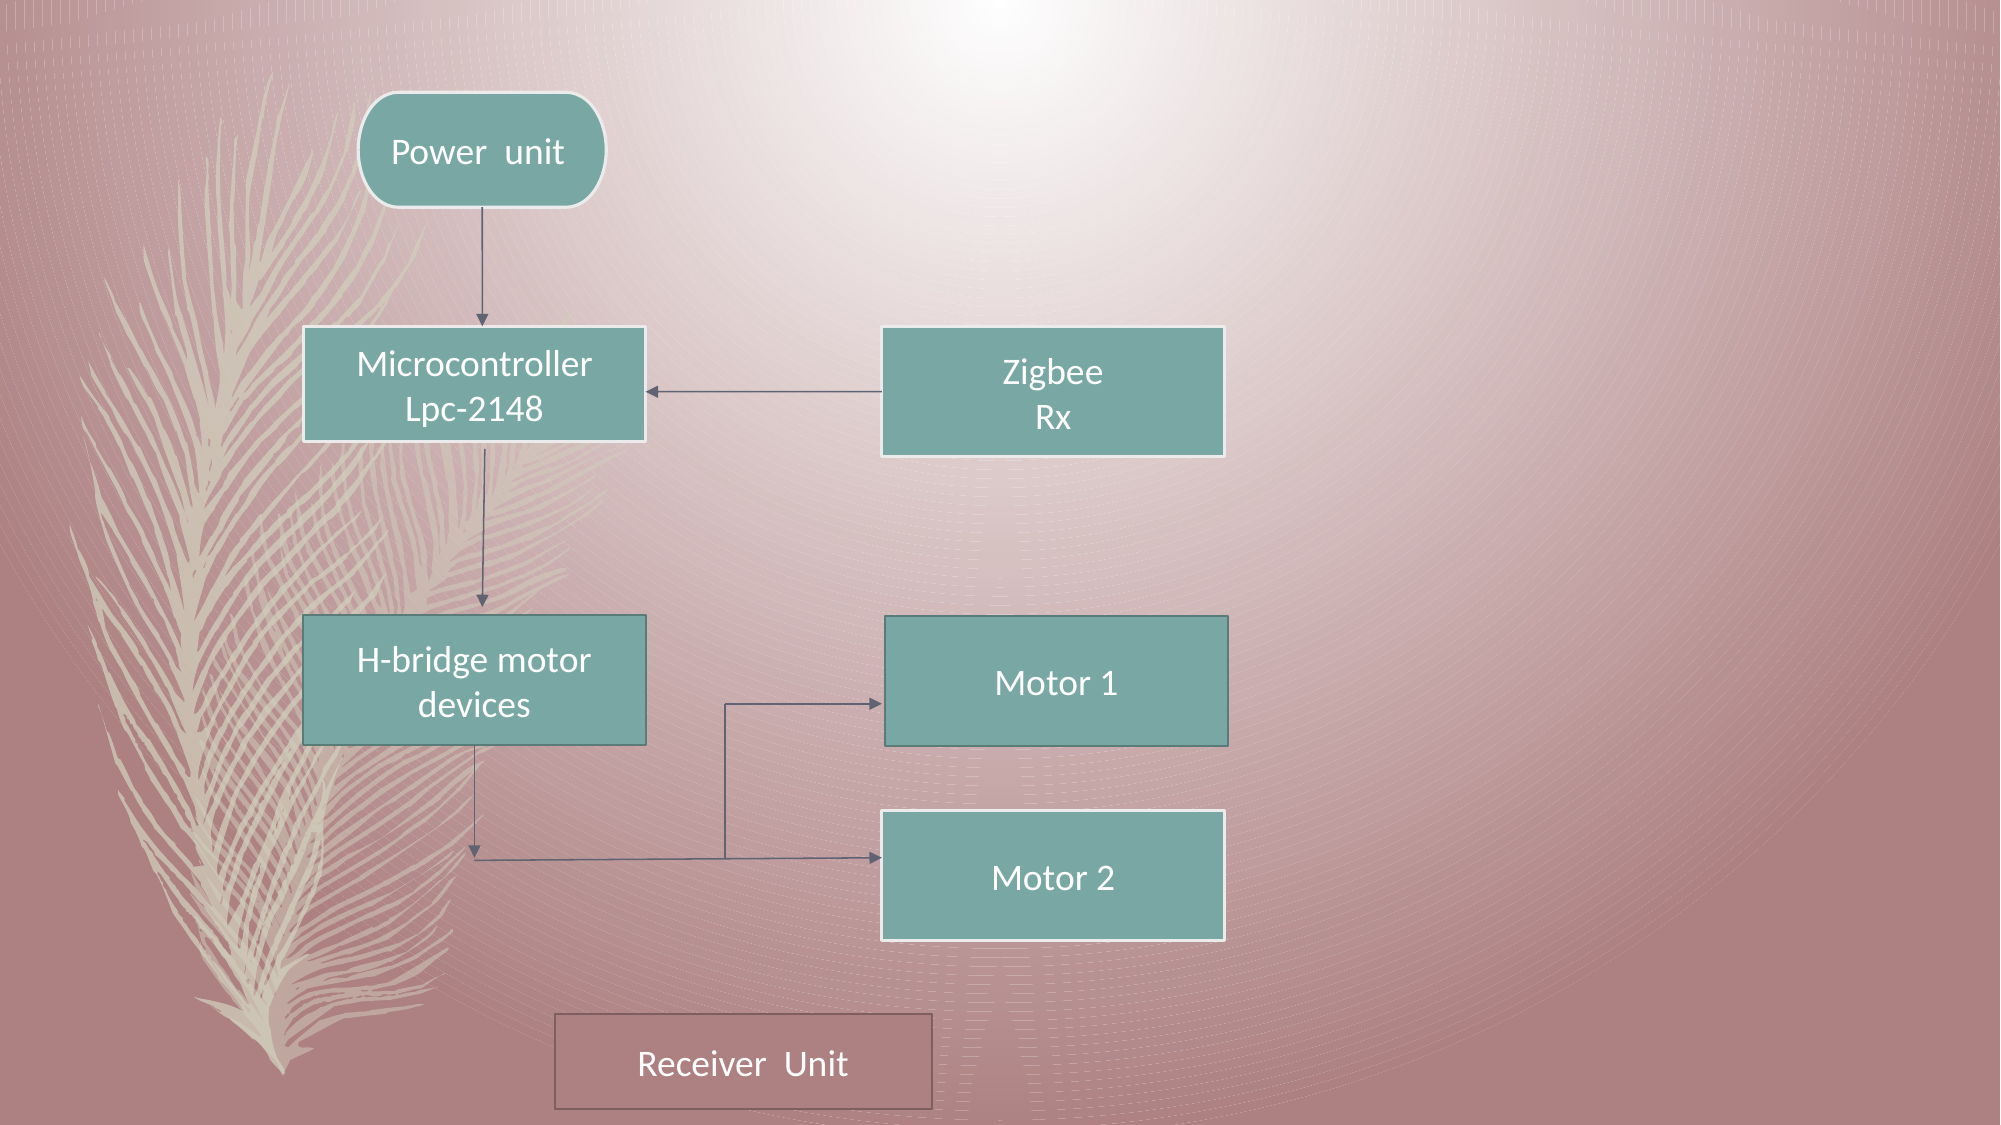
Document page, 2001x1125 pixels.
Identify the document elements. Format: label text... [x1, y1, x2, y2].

text_box Power unit [356, 90, 608, 209]
text_box Receiver Unit [554, 1013, 933, 1110]
text_box H-bridge motor devices [302, 614, 647, 746]
text_box Motor 2 [880, 809, 1226, 942]
text_box Microcontroller Lpc-2148 [302, 325, 647, 443]
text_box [474, 857, 883, 861]
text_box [482, 448, 486, 608]
text_box Motor 1 [884, 615, 1229, 747]
text_box Zigbee Rx [880, 325, 1226, 458]
